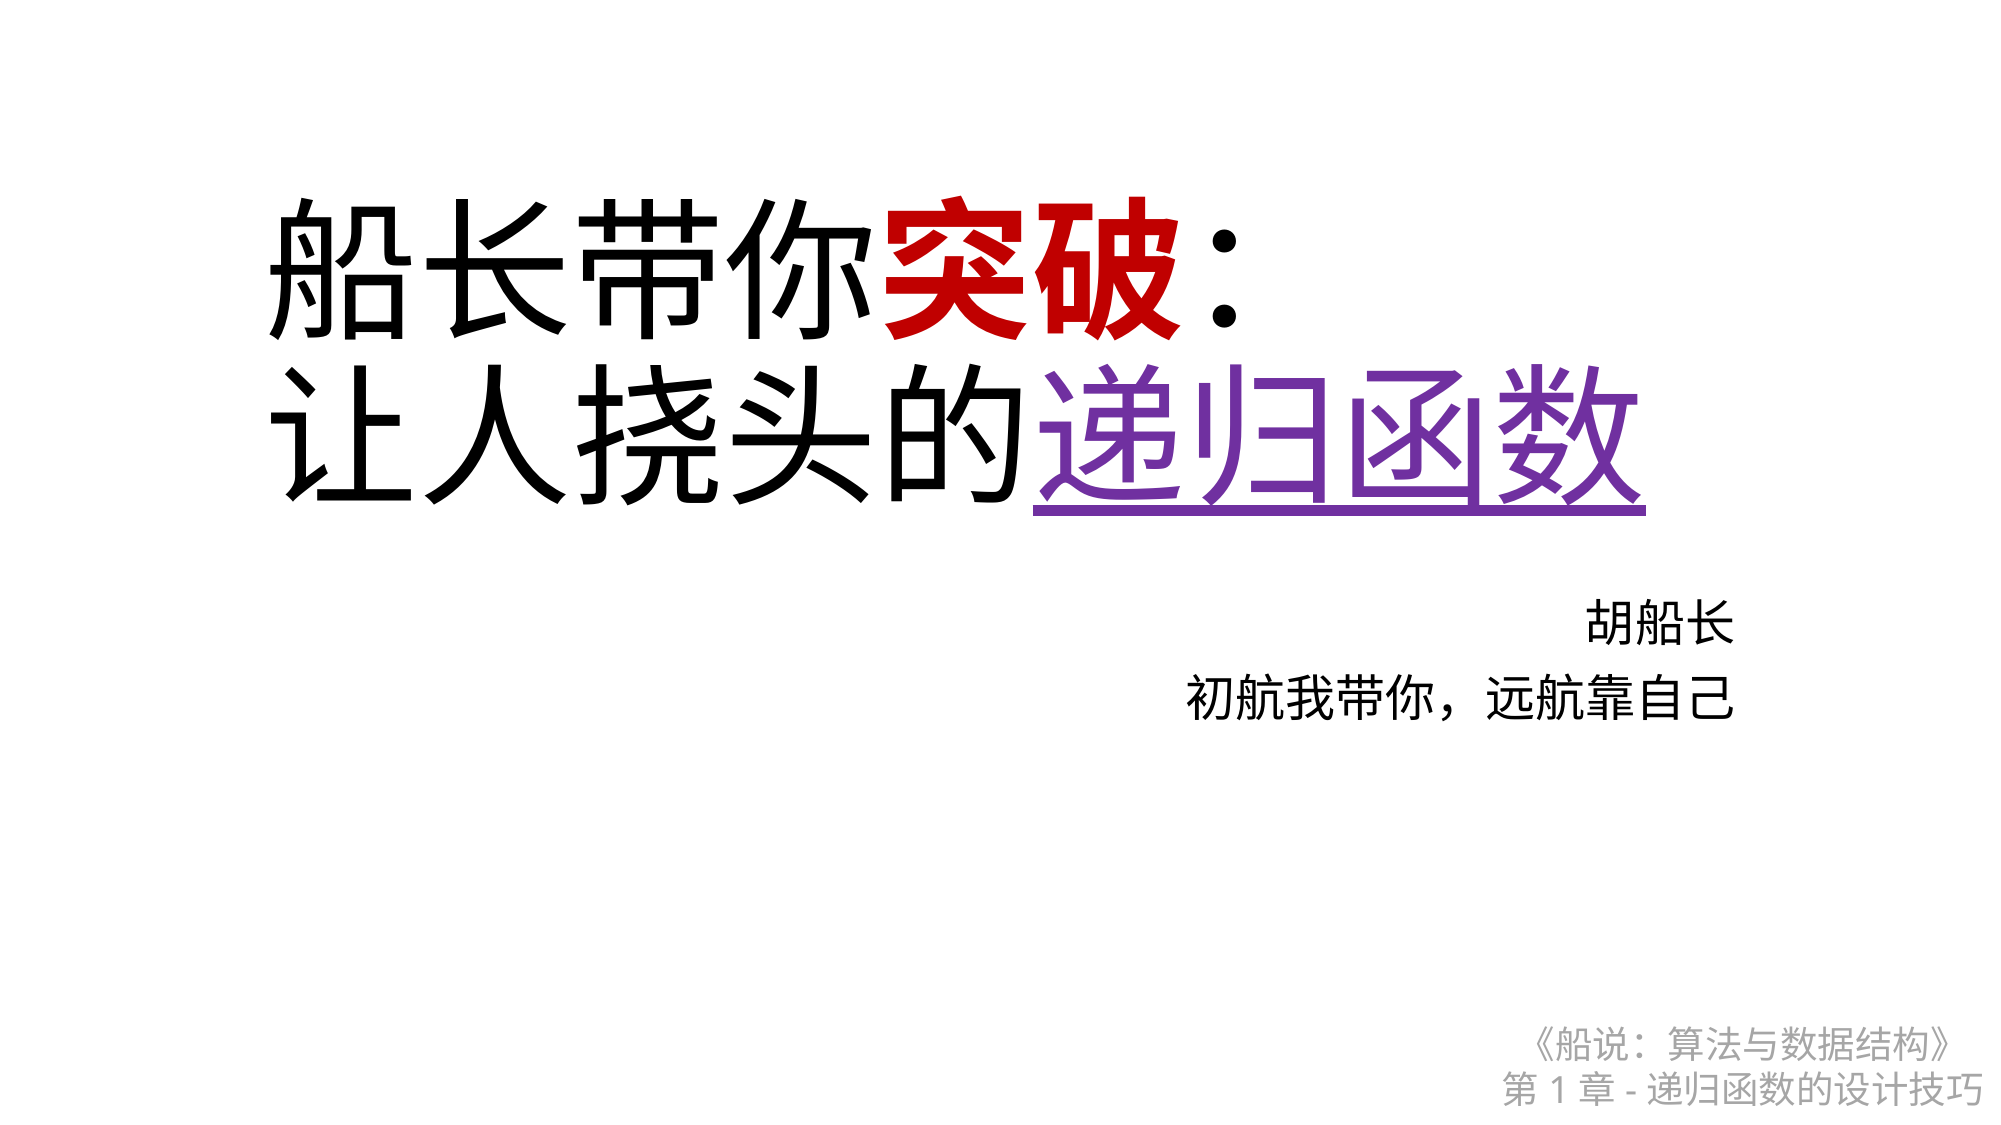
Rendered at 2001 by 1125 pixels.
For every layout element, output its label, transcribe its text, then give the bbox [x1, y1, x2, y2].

title 船长带你突破： 让人挠头的递归函数 [249, 184, 1750, 535]
subtitle 胡船长 初航我带你，远航靠自己 [249, 590, 1750, 863]
